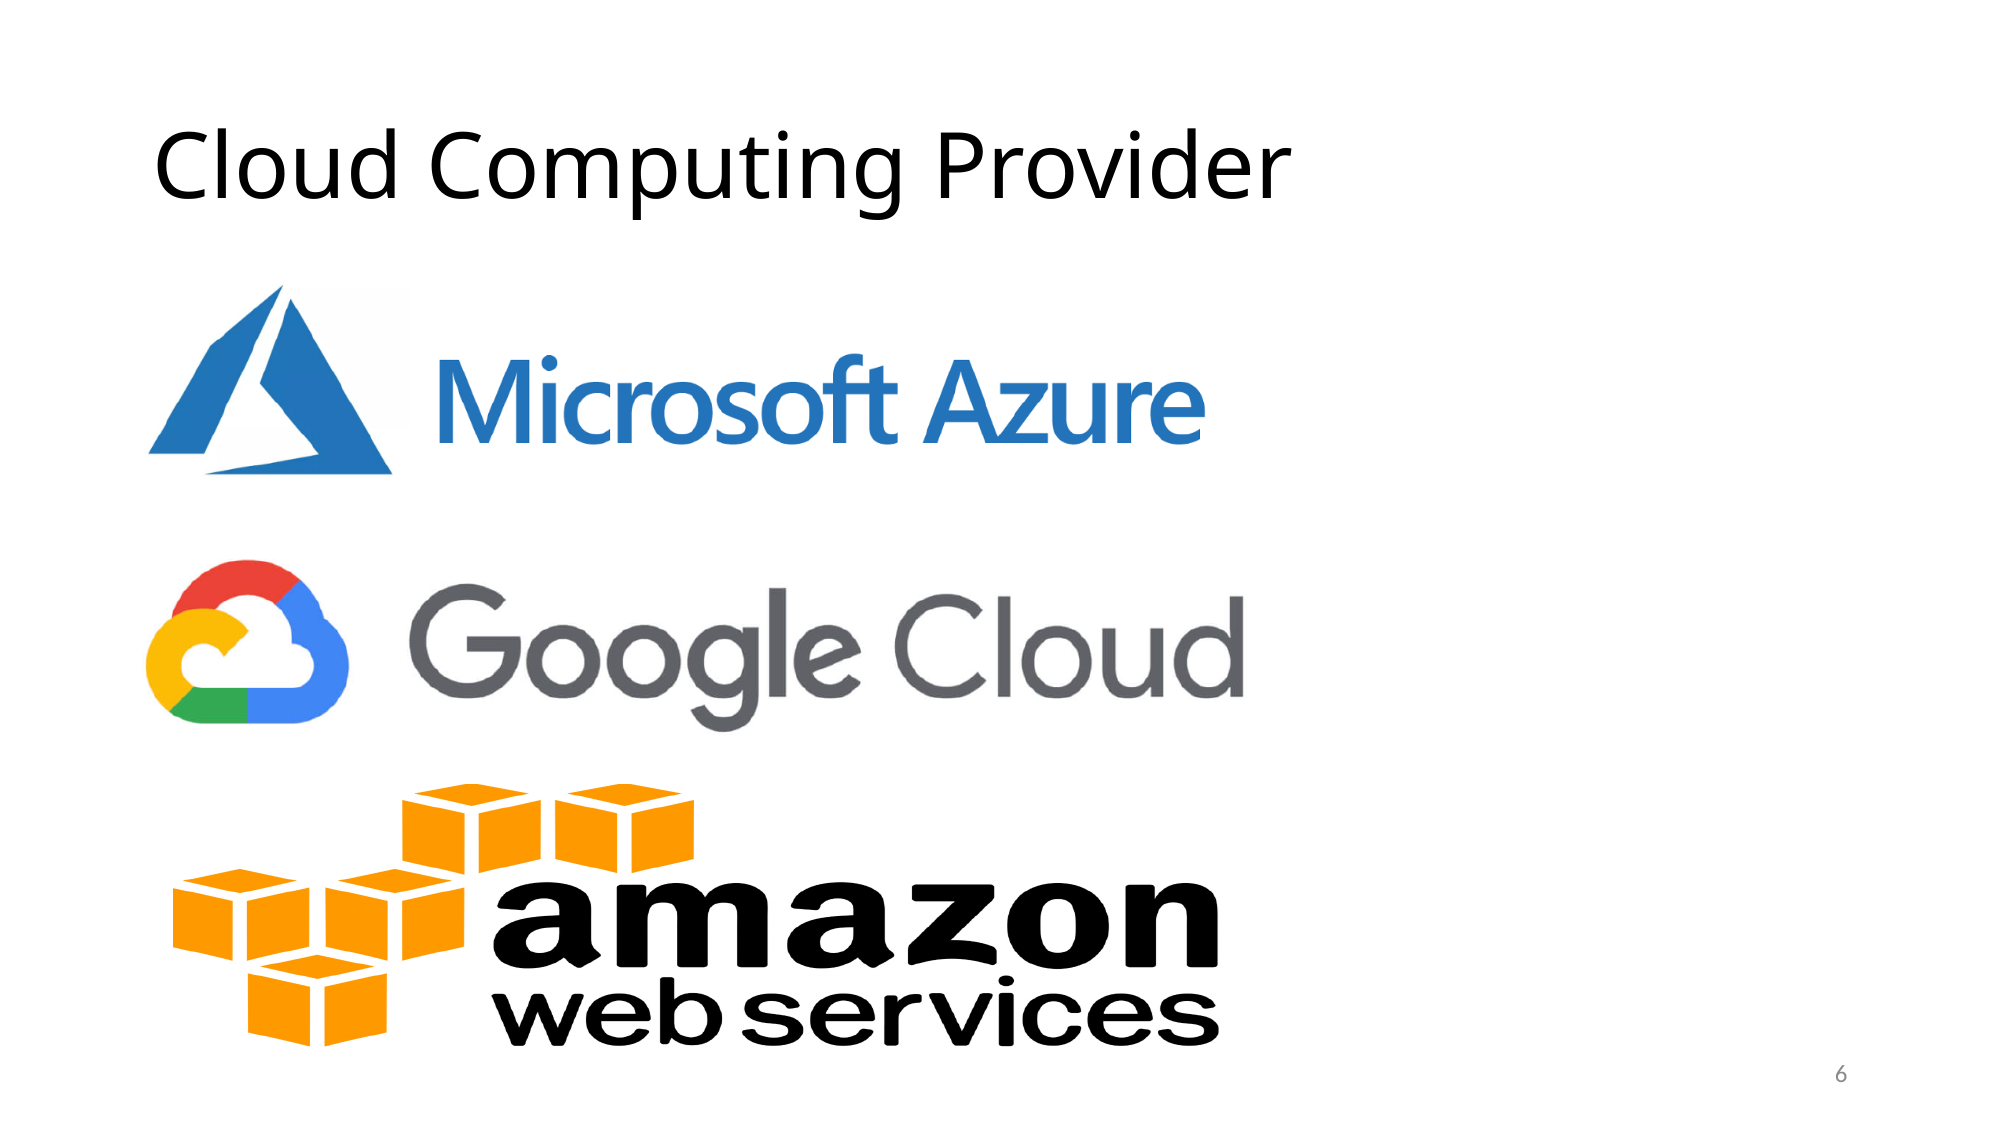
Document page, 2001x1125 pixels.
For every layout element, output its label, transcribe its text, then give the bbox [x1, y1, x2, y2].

picture [137, 277, 1219, 497]
picture [136, 542, 1255, 736]
title Cloud Computing Provider [137, 59, 1863, 278]
picture [172, 784, 1219, 1047]
slide_number 6 [1412, 1042, 1863, 1103]
